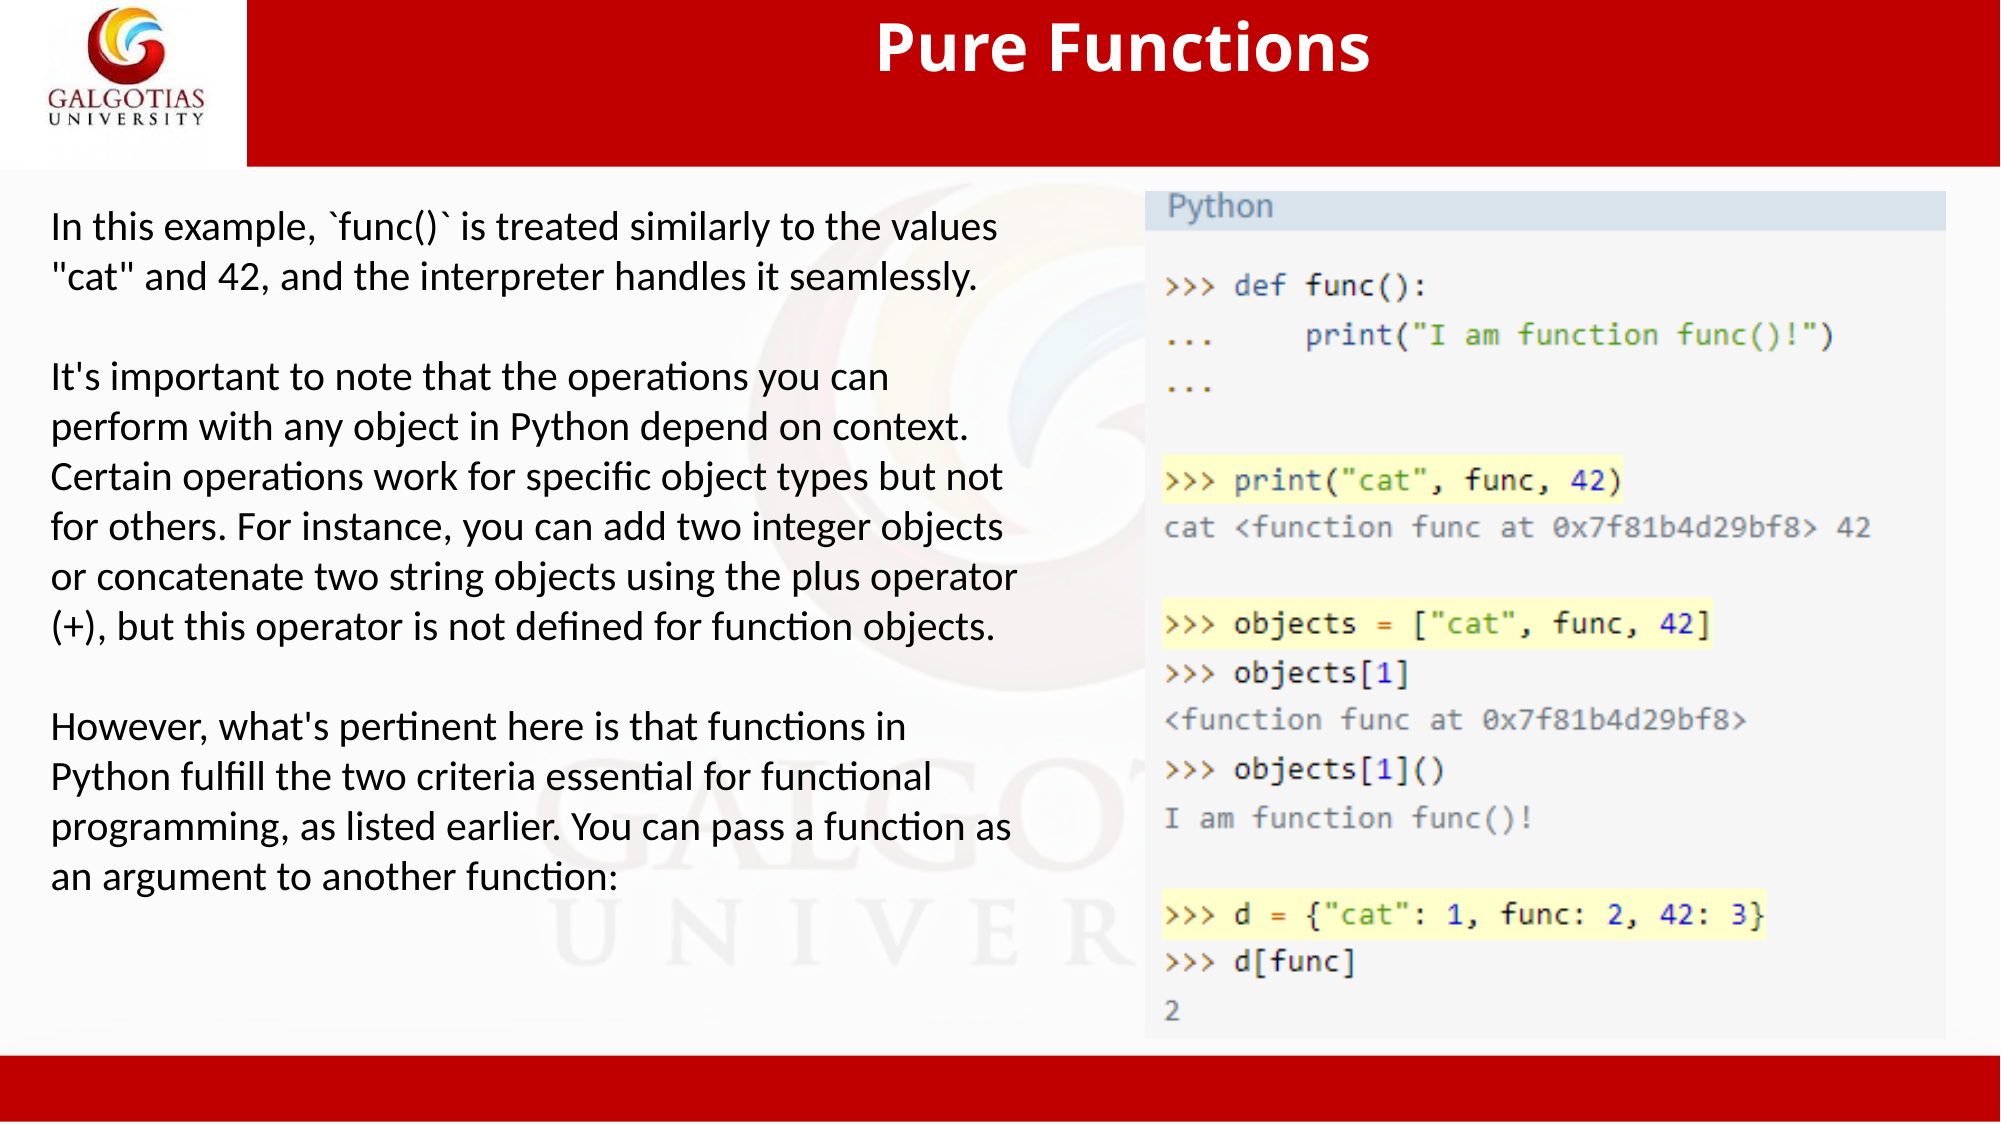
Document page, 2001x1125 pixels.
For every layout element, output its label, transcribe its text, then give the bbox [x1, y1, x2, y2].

text_box Pure Functions [247, 0, 2000, 167]
text_box In this example, `func()` is treated similarly to the values "cat" and 42, and the interpreter handles it seamlessly. It's important to note that the operations you can perform with any object in Python depend on context. Certain operations work for specific object types but not for others. For instance, you can add two integer objects or concatenate two string objects using the plus operator (+), but this operator is not defined for function objects. However, what's pertinent here is that functions in Python fulfill the two criteria essential for functional programming, as listed earlier. You can pass a function as an argument to another function: [35, 191, 1037, 907]
text_box [0, 1055, 2000, 1122]
picture [0, 0, 247, 169]
picture [1145, 191, 1946, 1039]
